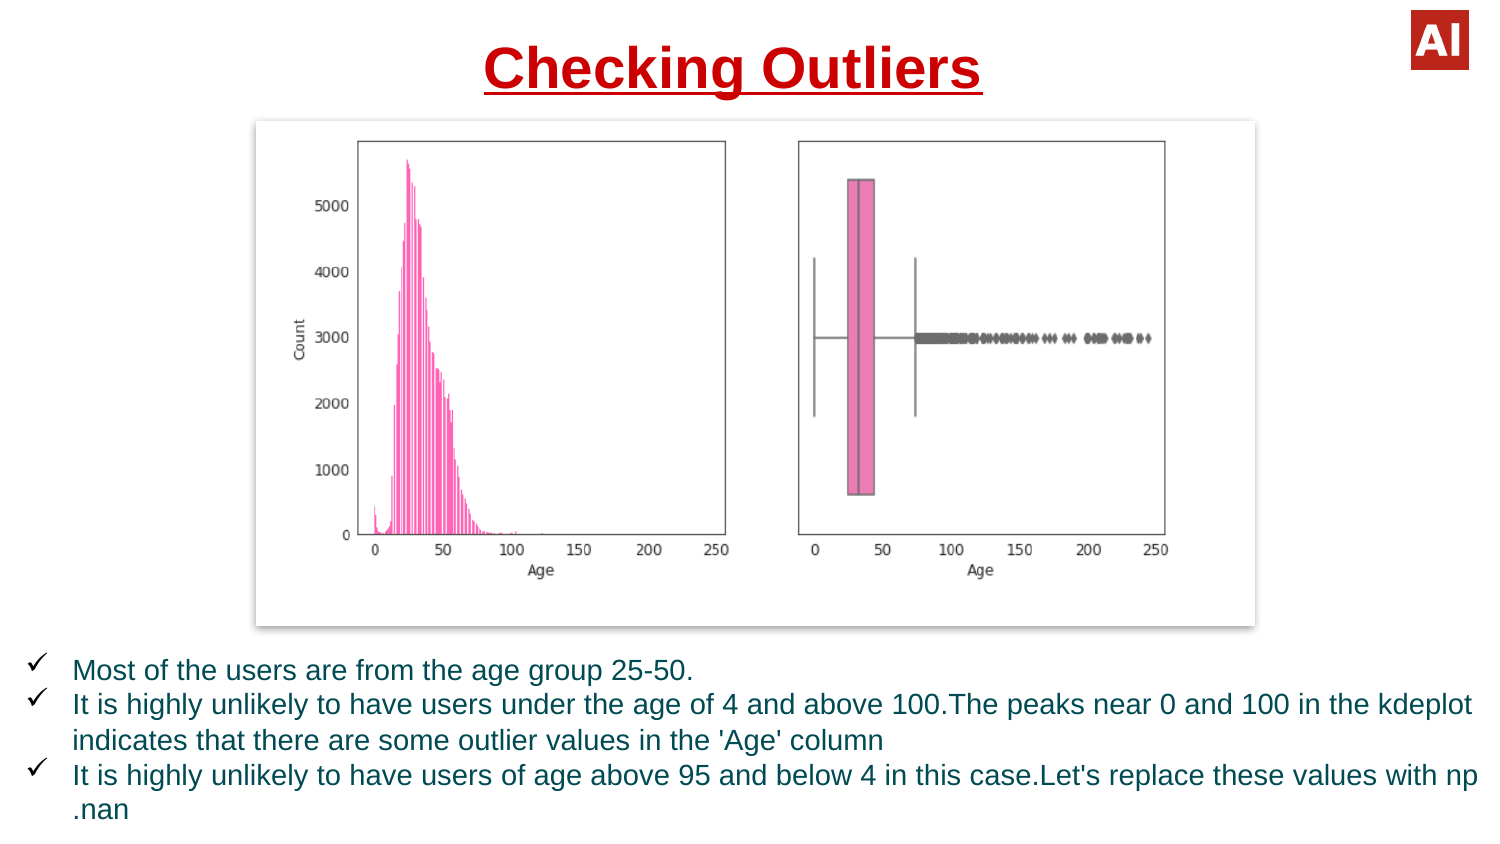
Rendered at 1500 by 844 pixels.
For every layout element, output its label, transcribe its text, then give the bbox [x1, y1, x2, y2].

picture [1411, 10, 1469, 70]
picture [269, 135, 1241, 612]
text_box Most of the users are from the age group 25-50. It is highly unlikely to have users under the age of 4 and above 100.The peaks near 0 and 100 in the kdeplot indicates that there are some outlier values in the 'Age' column It is highly unlikely to have users of age above 95 and below 4 in this case.Let's replace these values with np.nan [10, 643, 1500, 834]
title Checking Outliers [117, 15, 1349, 78]
